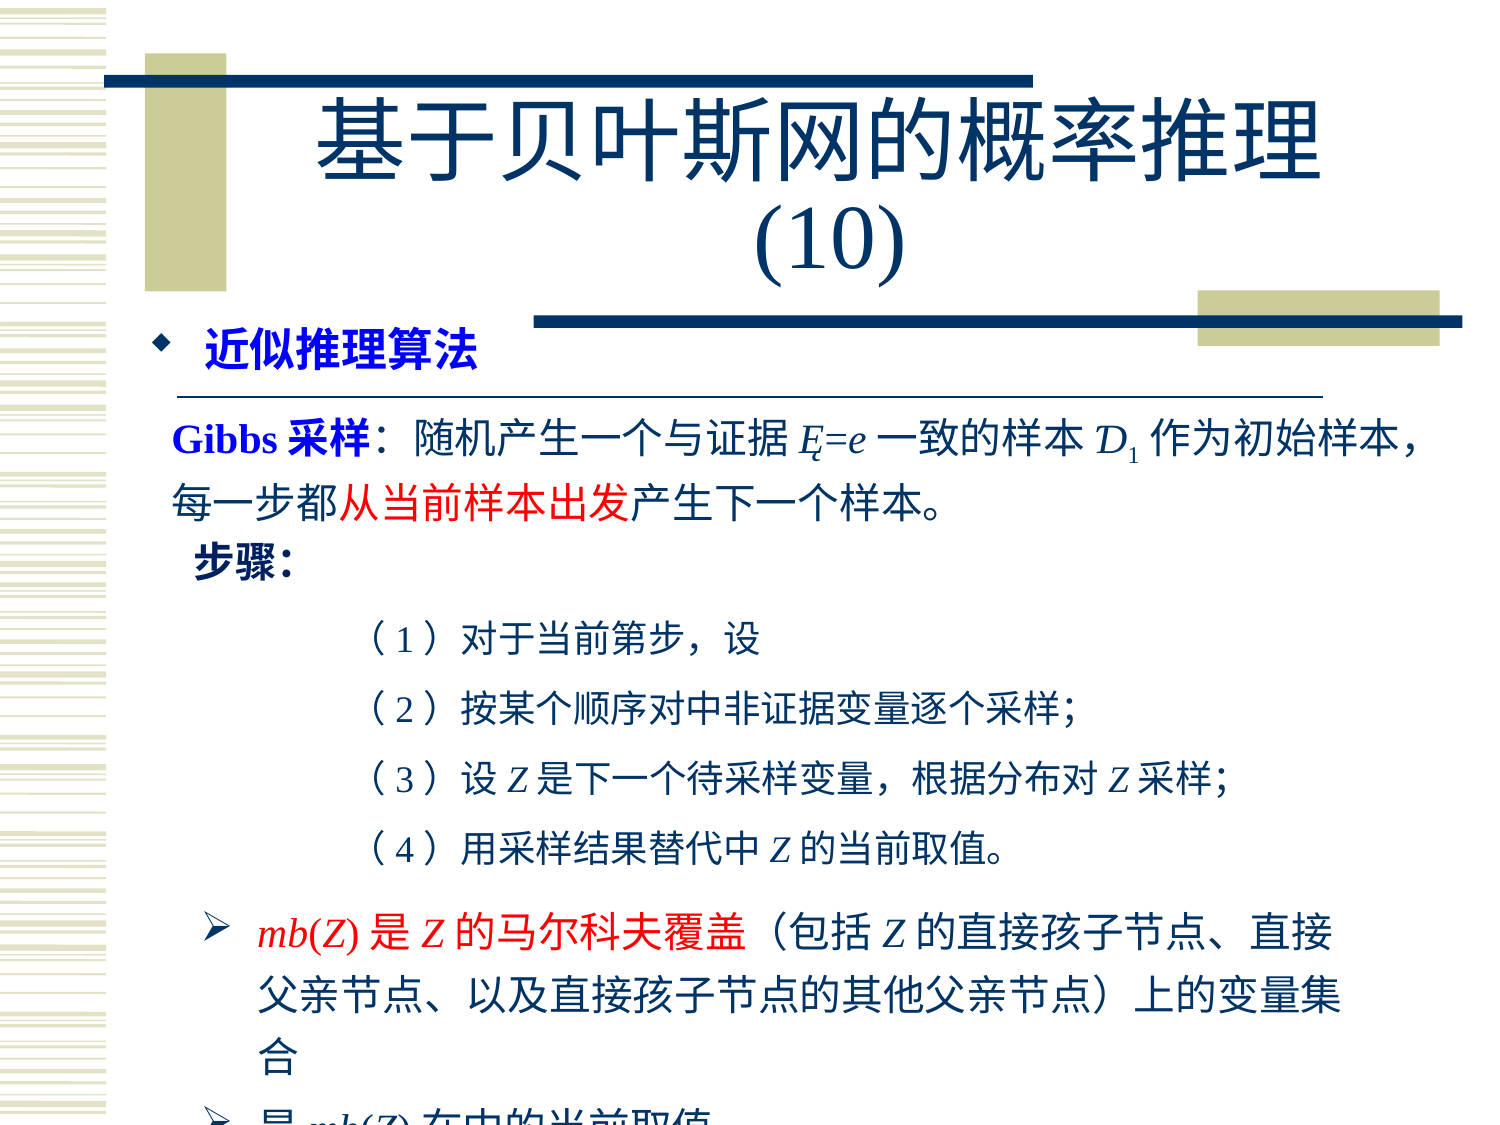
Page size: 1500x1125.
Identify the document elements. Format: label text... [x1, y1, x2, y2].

text_box 步骤： [178, 528, 334, 594]
title 基于贝叶斯网的概率推理(10) [224, 99, 1436, 288]
text_box 近似推理算法 [133, 314, 1480, 931]
text_box Gibbs采样：随机产生一个与证据Ę=e一致的样本Ɗ1作为初始样本， 每一步都从当前样本出发产生下一个样本。 [156, 404, 1457, 535]
